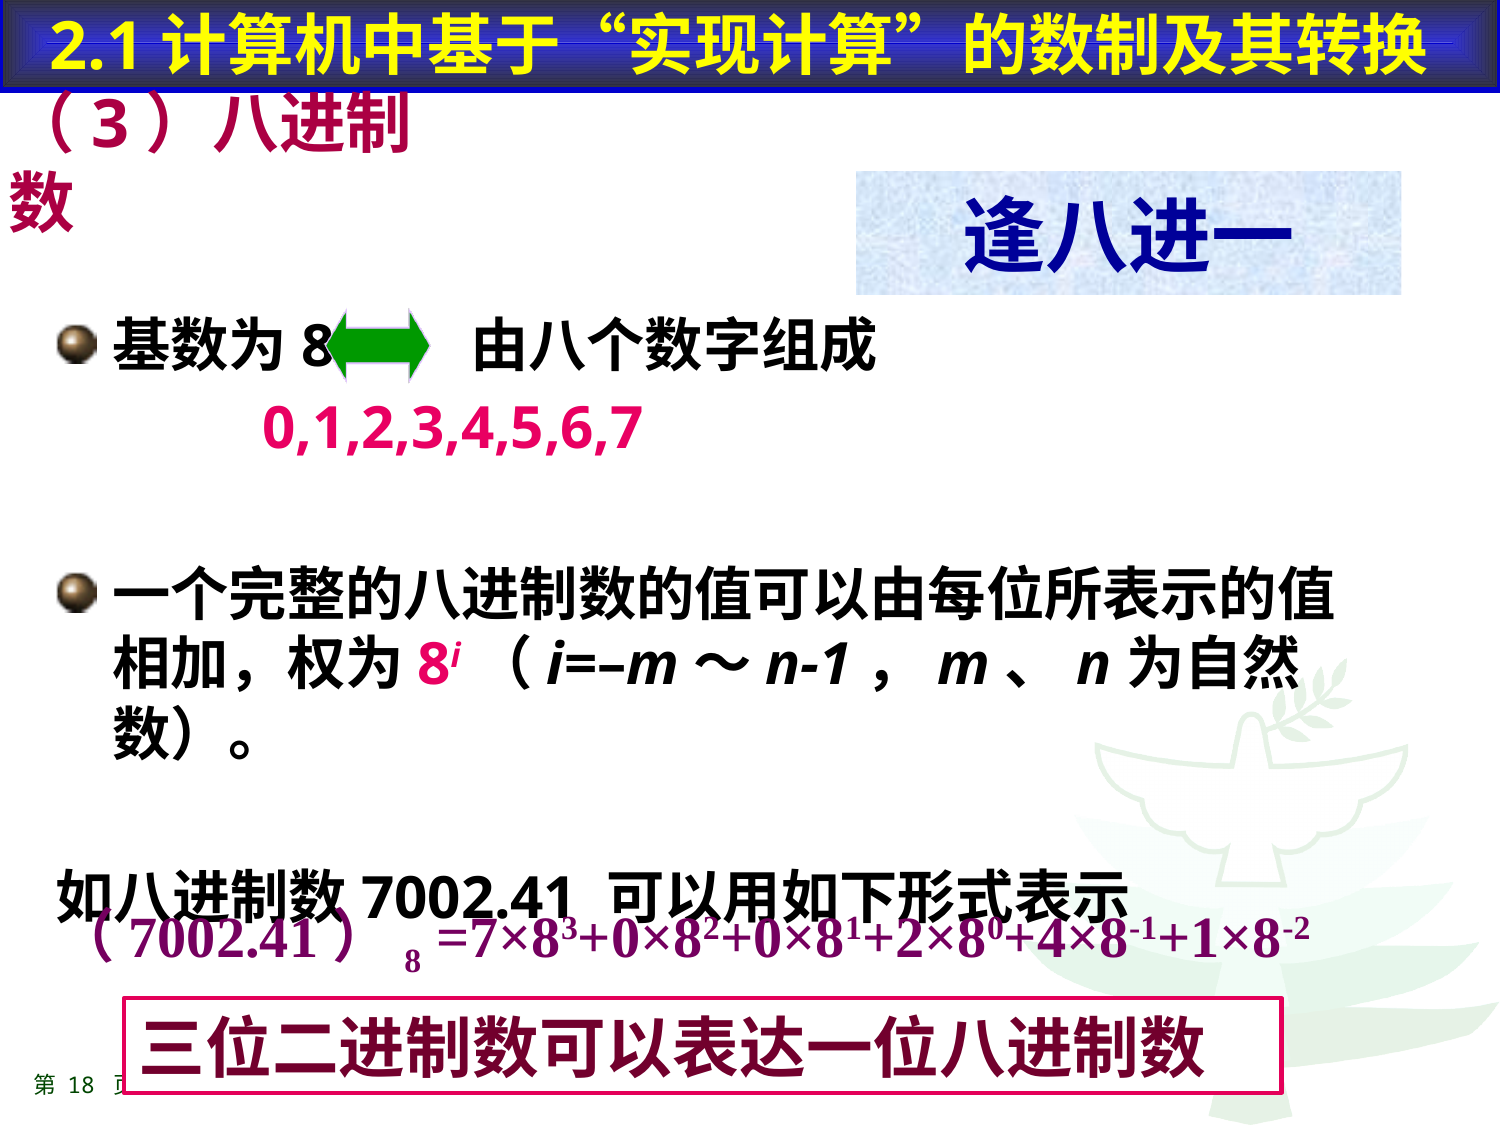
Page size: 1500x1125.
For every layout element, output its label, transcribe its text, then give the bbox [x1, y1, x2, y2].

text_box （7002.41）8 =7×83+0×82+0×81+2×80+4×8-1+1×8-2 [41, 891, 1483, 987]
text_box （3）八进制数 [0, 72, 467, 248]
picture [55, 571, 97, 613]
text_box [40, 300, 1400, 479]
text_box 一个完整的八进制数的值可以由每位所表示的值相加，权为8i（i=–m～n-1，m、n为自然数）。 如八进制数7002.41 可以用如下形式表示 [41, 549, 1400, 727]
text_box 三位二进制数可以表达一位八进制数 [122, 996, 1284, 1095]
text_box 逢八进一 [856, 171, 1402, 295]
text_box 2.1计算机中基于“实现计算”的数制及其转换 [0, 0, 1500, 91]
